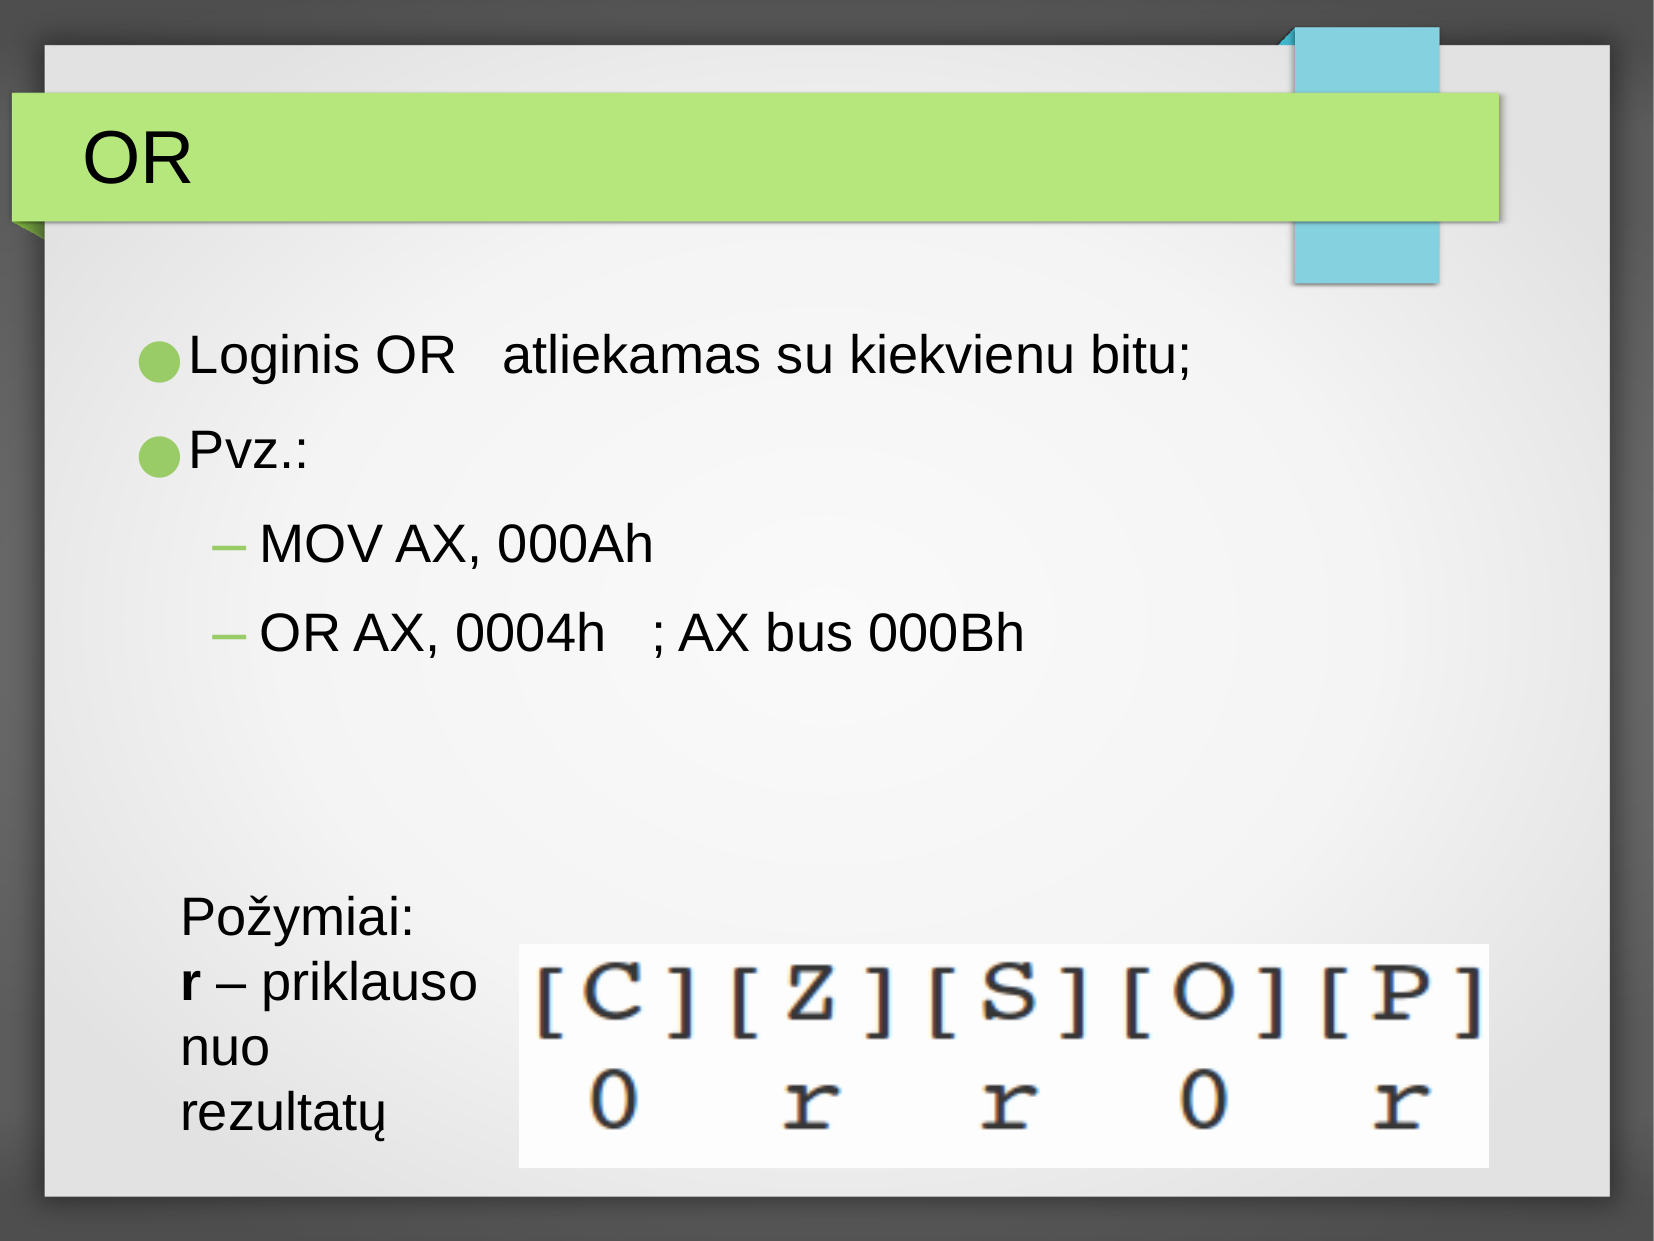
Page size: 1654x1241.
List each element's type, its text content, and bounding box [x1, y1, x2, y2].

text_box Loginis OR atliekamas su kiekvienu bitu; Pvz.: MOV AX, 000Ah OR AX, 0004h ; AX bus 000Bh [118, 319, 1571, 771]
text_box Požymiai: r – priklauso nuo rezultatų [165, 873, 496, 1205]
text_box OR [82, 94, 1264, 213]
picture [0, 0, 1654, 1241]
